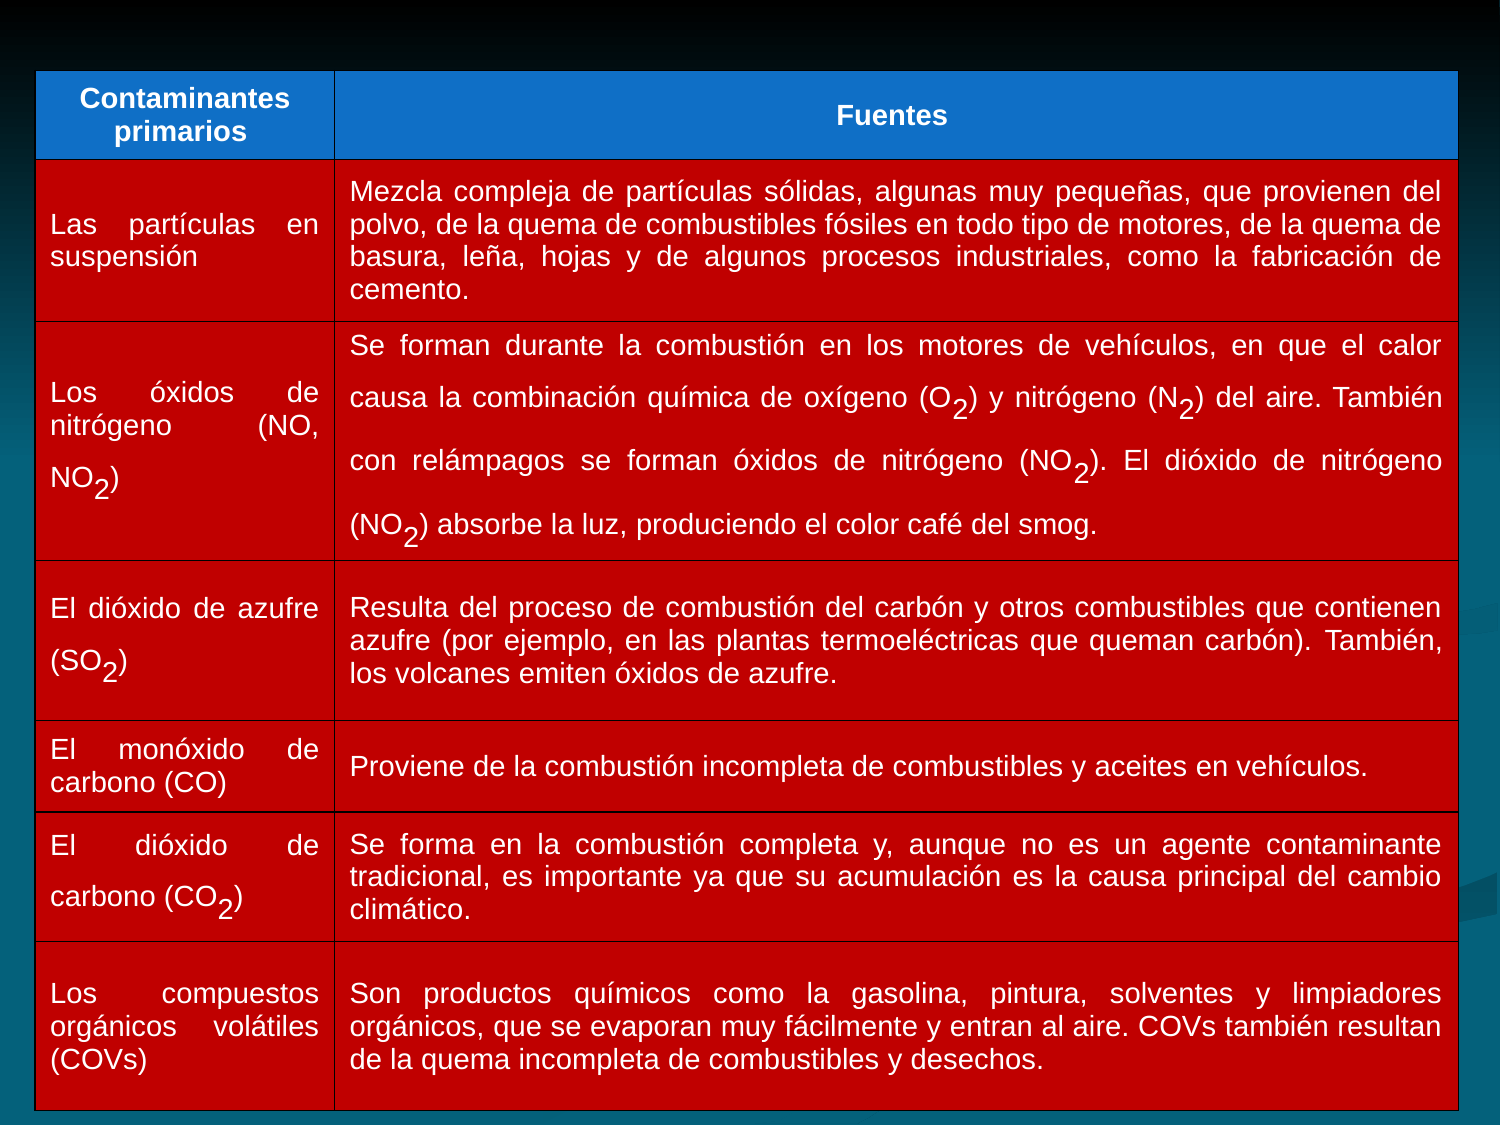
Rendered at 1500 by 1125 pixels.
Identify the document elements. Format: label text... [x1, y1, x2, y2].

table_cell Se forma en la combustión completa y, aunque no es un agente contaminante tradicional, es importante ya que su acumulación es la causa principal del cambio climático. [335, 813, 1458, 941]
table_header Contaminantes primarios [36, 71, 334, 159]
table_cell El dióxido de carbono (CO2) [36, 813, 334, 941]
table_cell Proviene de la combustión incompleta de combustibles y aceites en vehículos. [335, 721, 1458, 811]
table_header Fuentes [335, 71, 1458, 159]
table_cell El dióxido de azufre (SO2) [36, 561, 334, 720]
table_cell Mezcla compleja de partículas sólidas, algunas muy pequeñas, que provienen del polvo, de la quema de combustibles fósiles en todo tipo de motores, de la quema de basura, leña, hojas y de algunos procesos industriales, como la fabricación de cemento. [335, 160, 1458, 321]
table_cell Se forman durante la combustión en los motores de vehículos, en que el calor causa la combinación química de oxígeno (O2) y nitrógeno (N2) del aire. También con relámpagos se forman óxidos de nitrógeno (NO2). El dióxido de nitrógeno (NO2) absorbe la luz, produciendo el color café del smog. [335, 322, 1458, 560]
table_cell El monóxido de carbono (CO) [36, 721, 334, 811]
table_cell Resulta del proceso de combustión del carbón y otros combustibles que contienen azufre (por ejemplo, en las plantas termoeléctricas que queman carbón). También, los volcanes emiten óxidos de azufre. [335, 561, 1458, 720]
table_cell Los compuestos orgánicos volátiles (COVs) [36, 942, 334, 1110]
table_cell Las partículas en suspensión [36, 160, 334, 321]
table_cell Los óxidos de nitrógeno (NO, NO2) [36, 322, 334, 560]
table_cell Son productos químicos como la gasolina, pintura, solventes y limpiadores orgánicos, que se evaporan muy fácilmente y entran al aire. COVs también resultan de la quema incompleta de combustibles y desechos. [335, 942, 1458, 1110]
